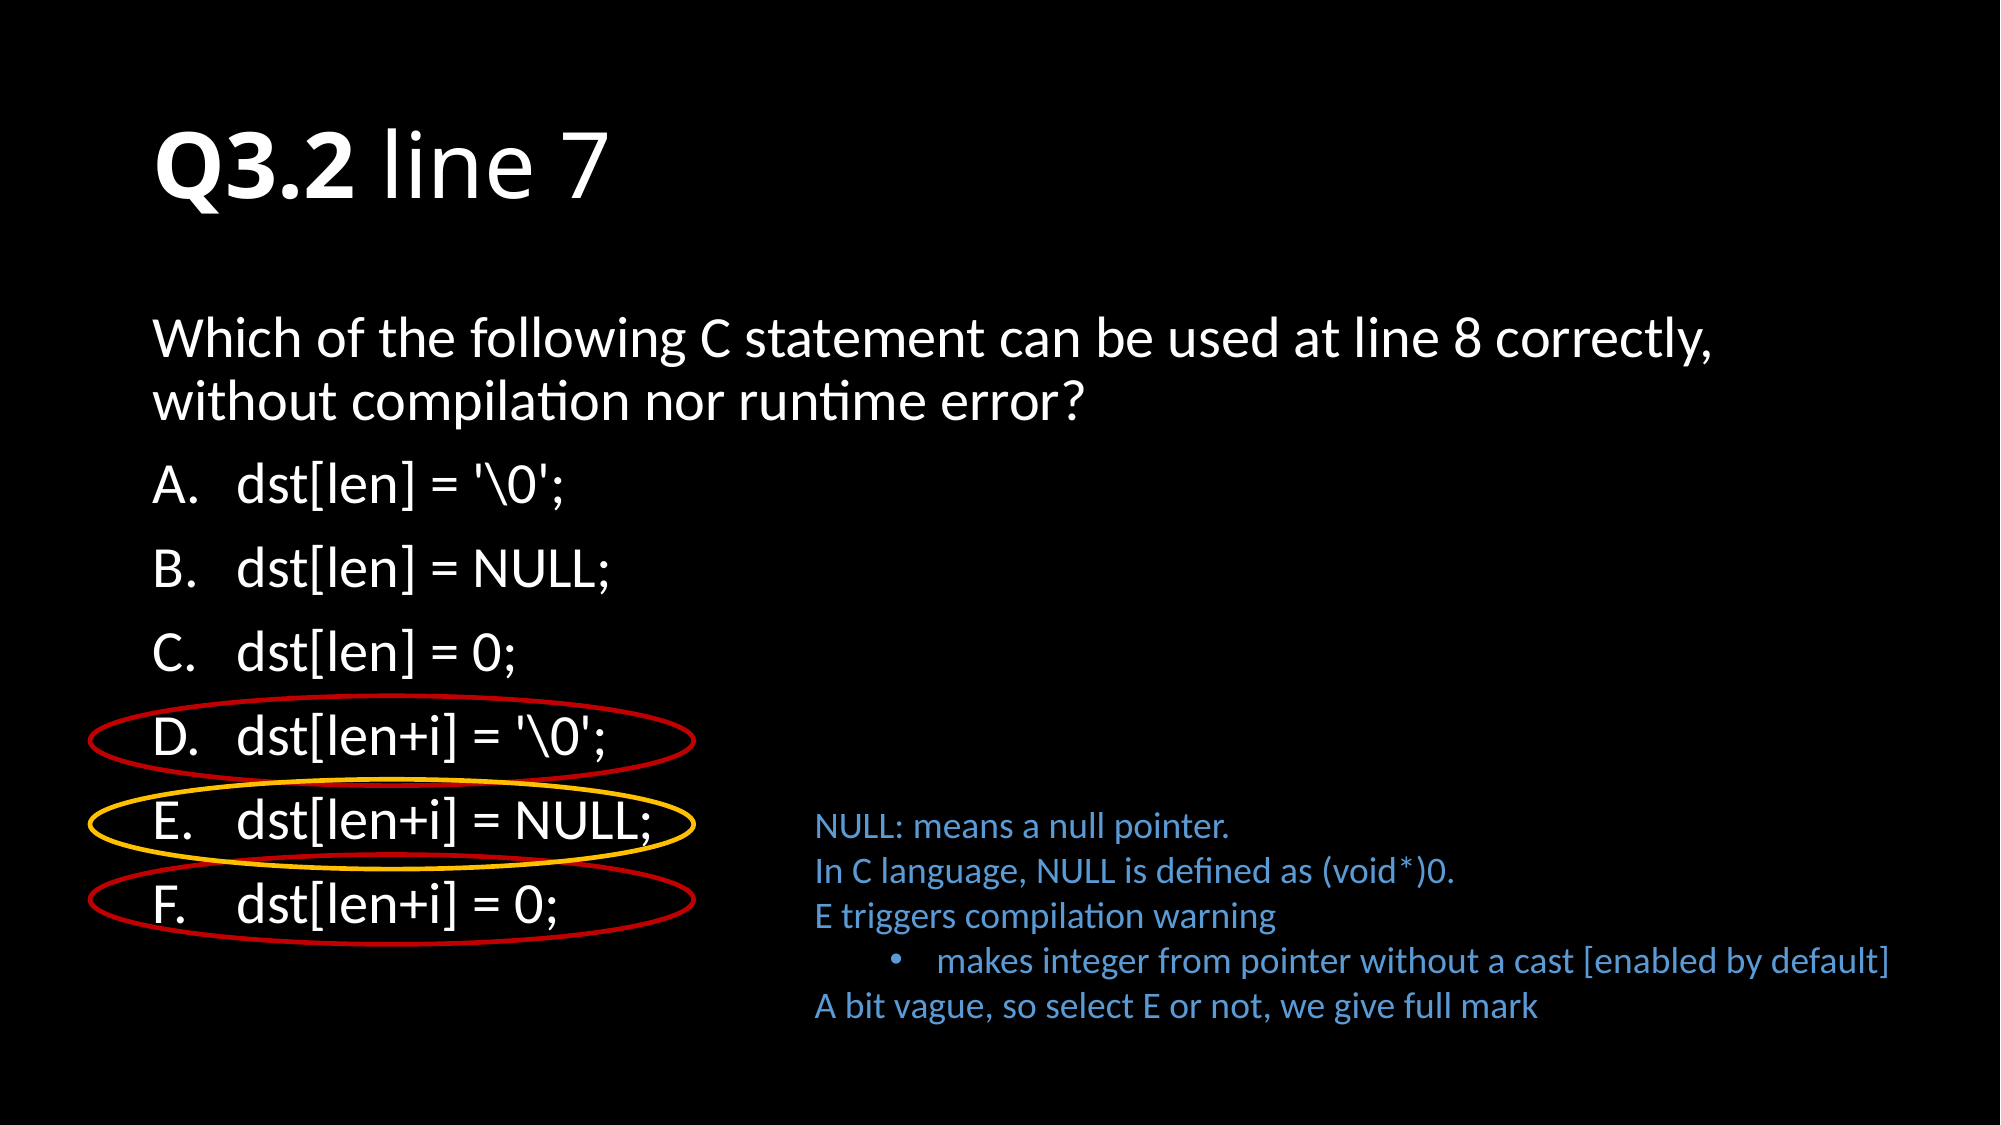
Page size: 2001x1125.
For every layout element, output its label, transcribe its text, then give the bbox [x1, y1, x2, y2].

list Which of the following C statement can be used at line 8 correctly, without compilation nor runtime error? dst[len] = '\0'; dst[len] = NULL; dst[len] = 0; dst[len+i] = '\0'; dst[len+i] = NULL; dst[len+i] = 0; [137, 299, 1863, 1014]
title Q3.2 line 7 [137, 59, 1863, 278]
text_box [88, 778, 695, 871]
text_box [88, 862, 695, 946]
text_box [88, 694, 695, 782]
text_box NULL: means a null pointer. In C language, NULL is defined as (void*)0. E triggers compilation warning makes integer from pointer without a cast [enabled by default] A bit vague, so select E or not, we give full mark [799, 793, 2000, 1034]
